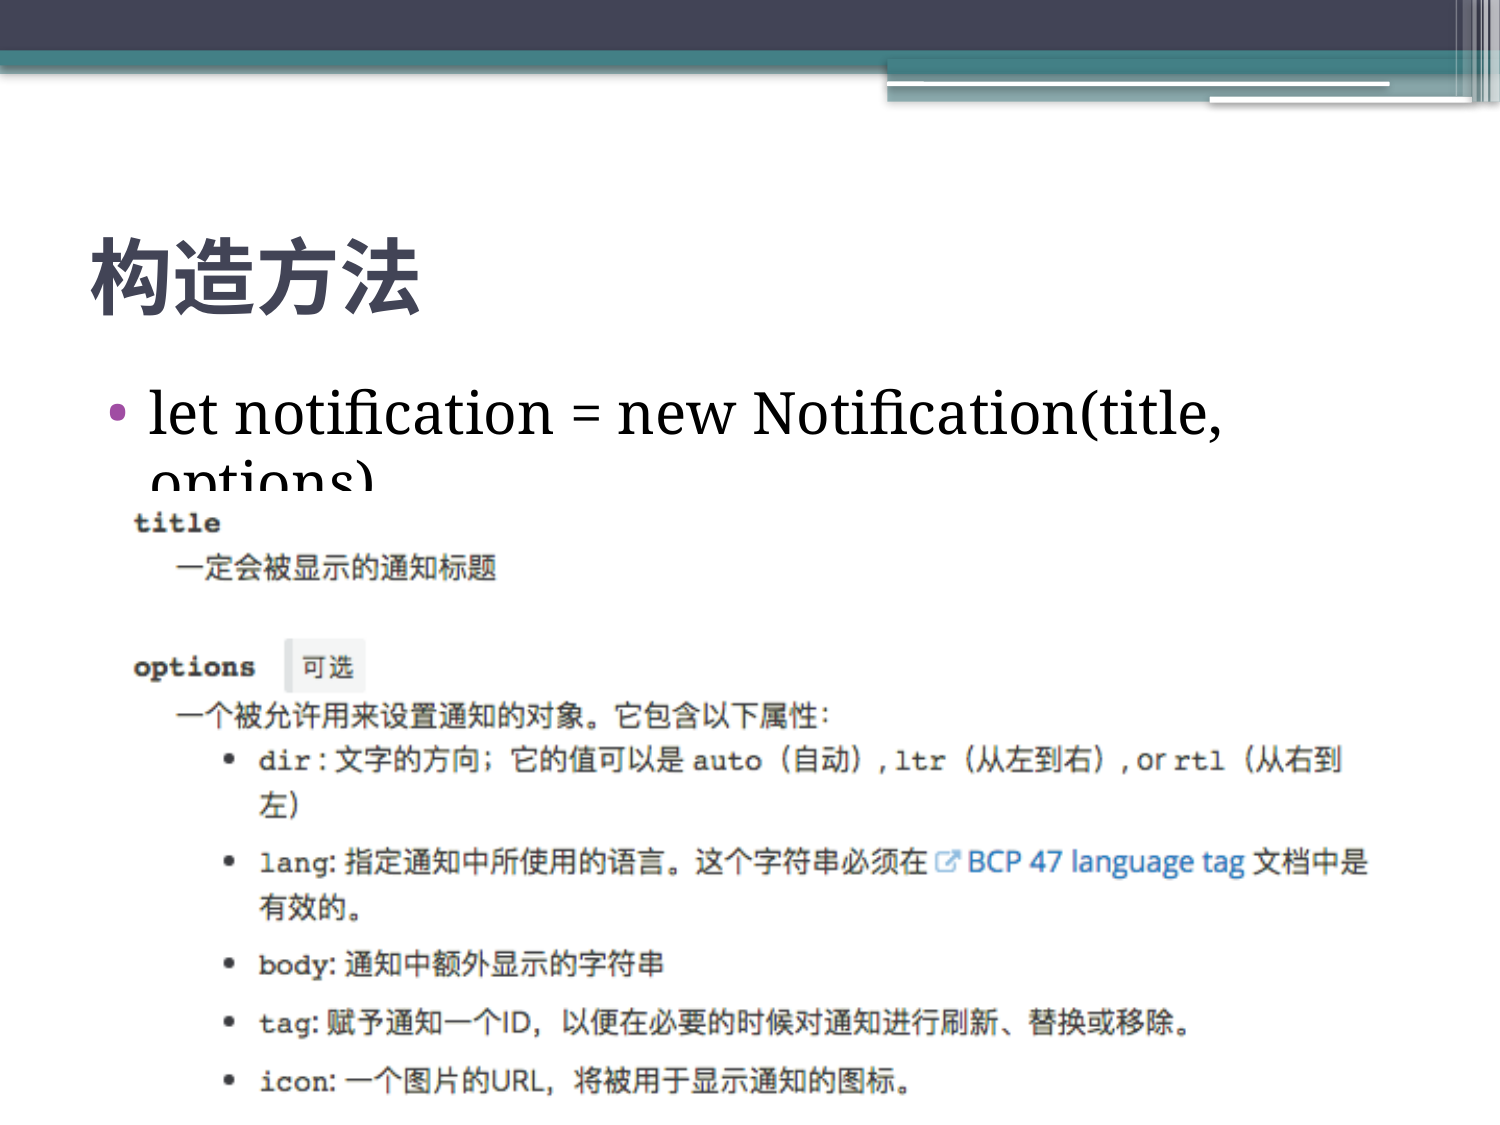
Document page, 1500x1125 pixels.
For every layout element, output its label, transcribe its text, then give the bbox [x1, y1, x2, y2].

title 构造方法 [75, 187, 1425, 363]
list let notification = new Notification(title, options) 参考：https://developer.mozilla.org/zh-CN/docs/Web/API/notification [75, 368, 1425, 1079]
picture [95, 491, 1405, 1125]
